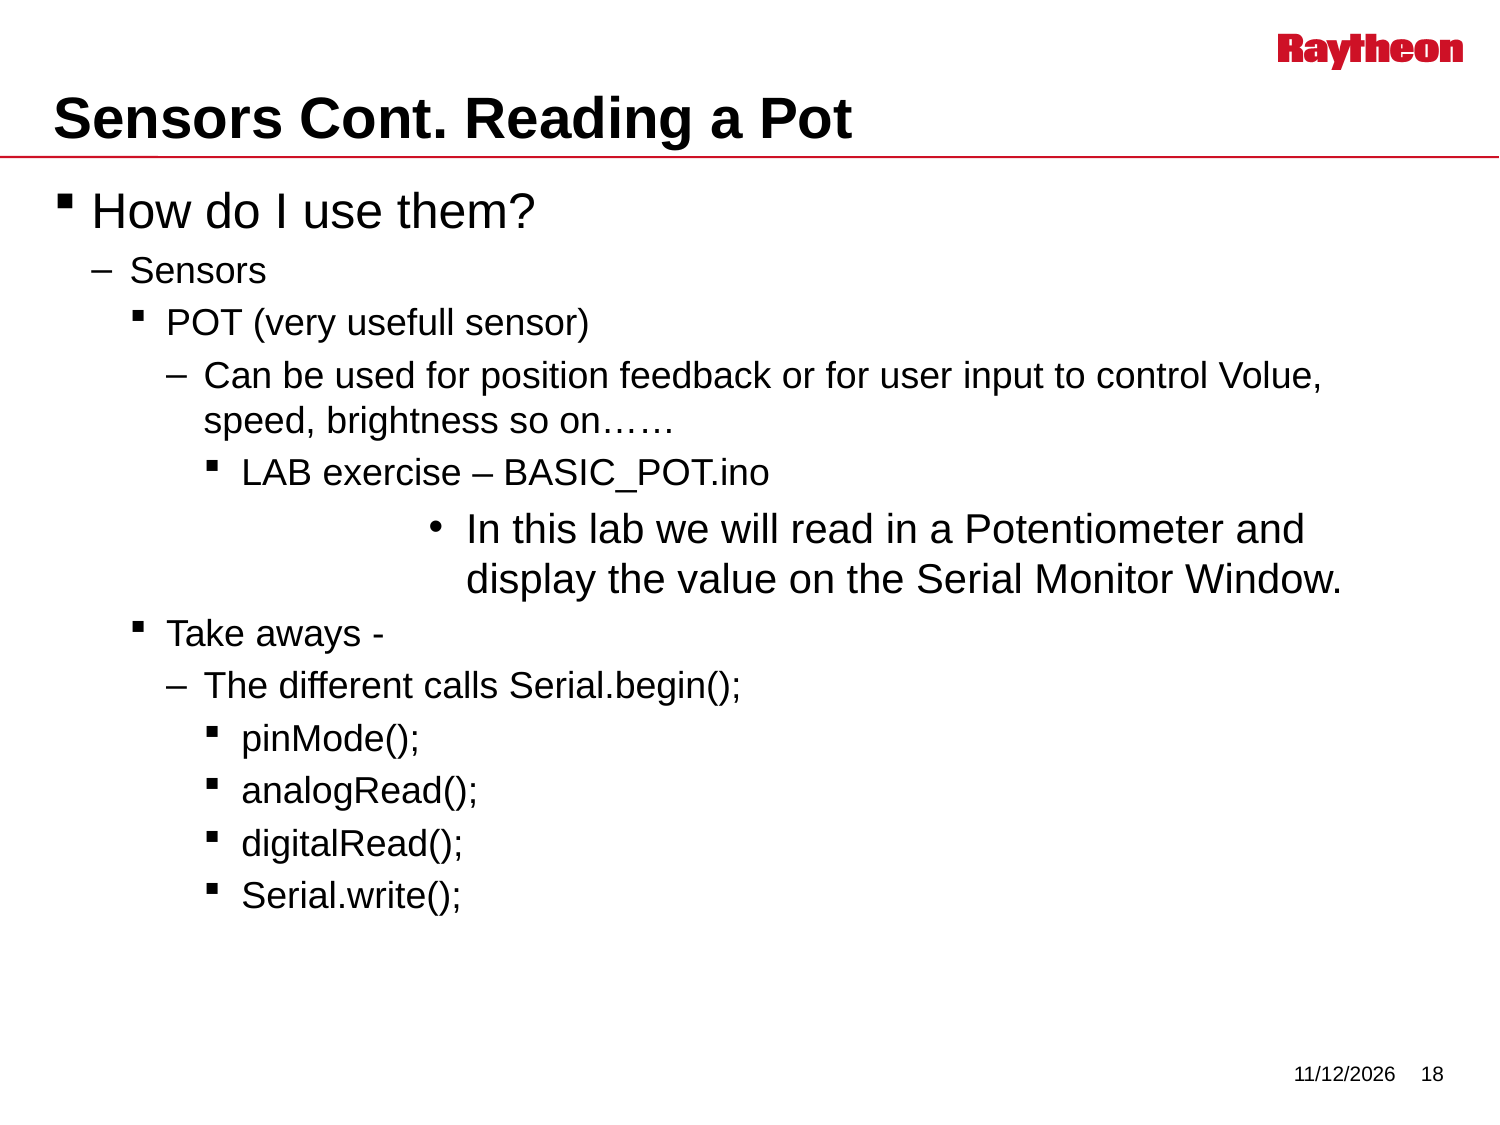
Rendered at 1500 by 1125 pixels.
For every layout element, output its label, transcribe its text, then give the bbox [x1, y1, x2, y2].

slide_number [1045, 1042, 1396, 1103]
slide_number 18 [1420, 1042, 1490, 1103]
title Sensors Cont. Reading a Pot [38, 45, 1225, 158]
list How do I use them? Sensors POT (very usefull sensor) Can be used for position feedback or for user input to control Volue, speed, brightness so on…… LAB exercise – BASIC_POT.ino In this lab we will read in a Potentiometer and display the value on the Serial Monitor Window. Take aways - The different calls Serial.begin(); pinMode(); analogRead(); digitalRead(); Serial.write(); [38, 170, 1461, 1050]
picture [1278, 33, 1463, 70]
